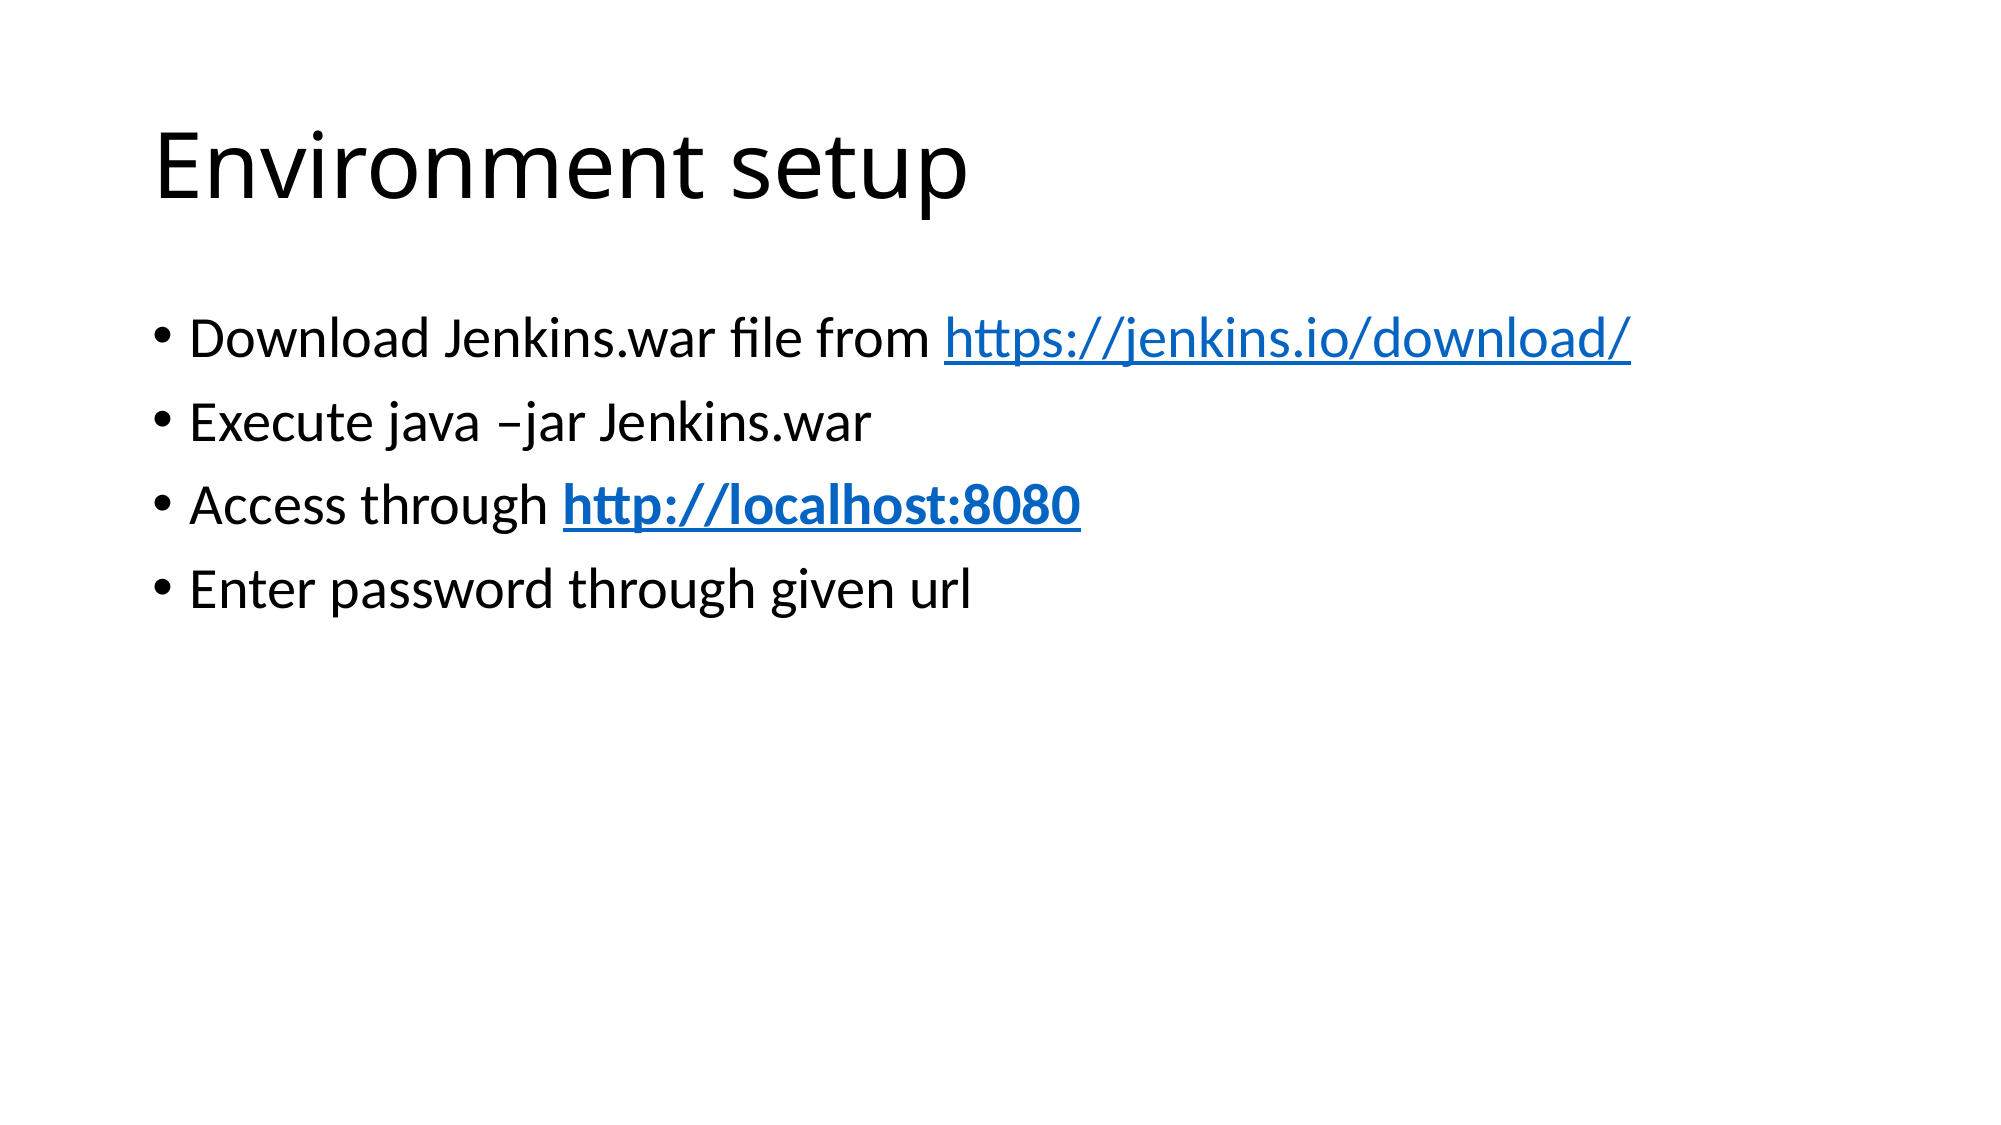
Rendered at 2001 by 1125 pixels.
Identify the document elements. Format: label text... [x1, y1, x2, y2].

title Environment setup [137, 59, 1863, 278]
list Download Jenkins.war file from https://jenkins.io/download/ Execute java –jar Jenkins.war Access through http://localhost:8080 Enter password through given url [137, 299, 1863, 1014]
